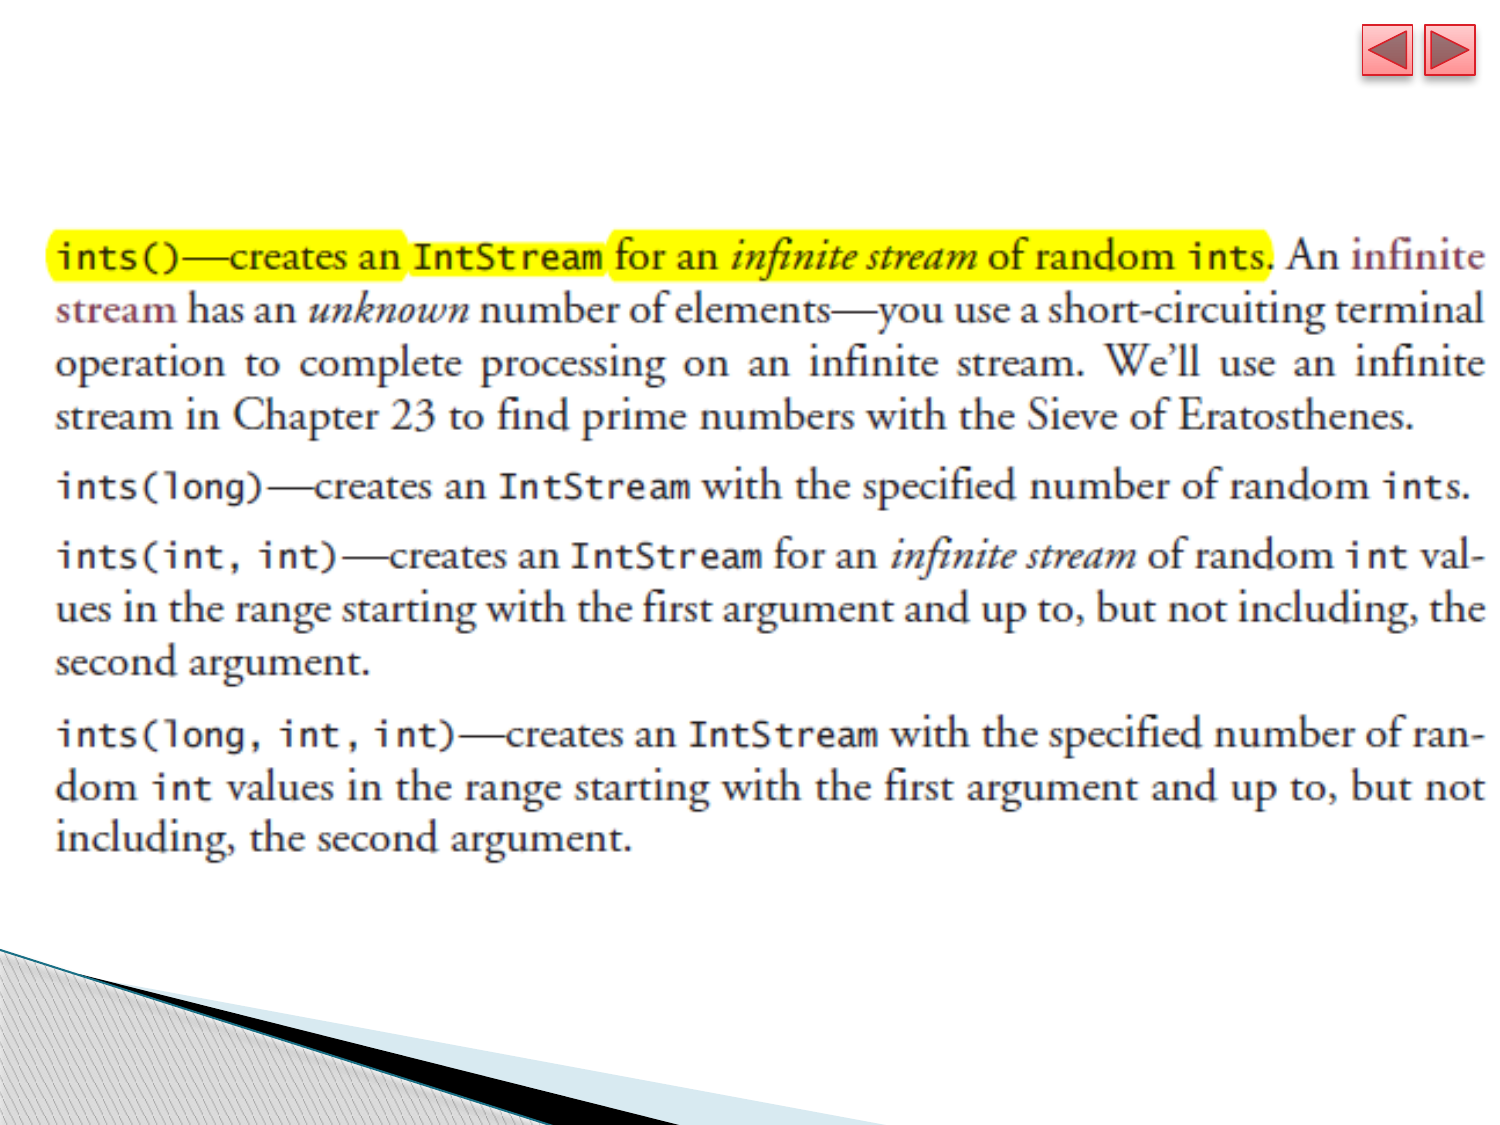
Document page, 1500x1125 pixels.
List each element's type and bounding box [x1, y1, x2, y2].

picture [0, 212, 1500, 876]
